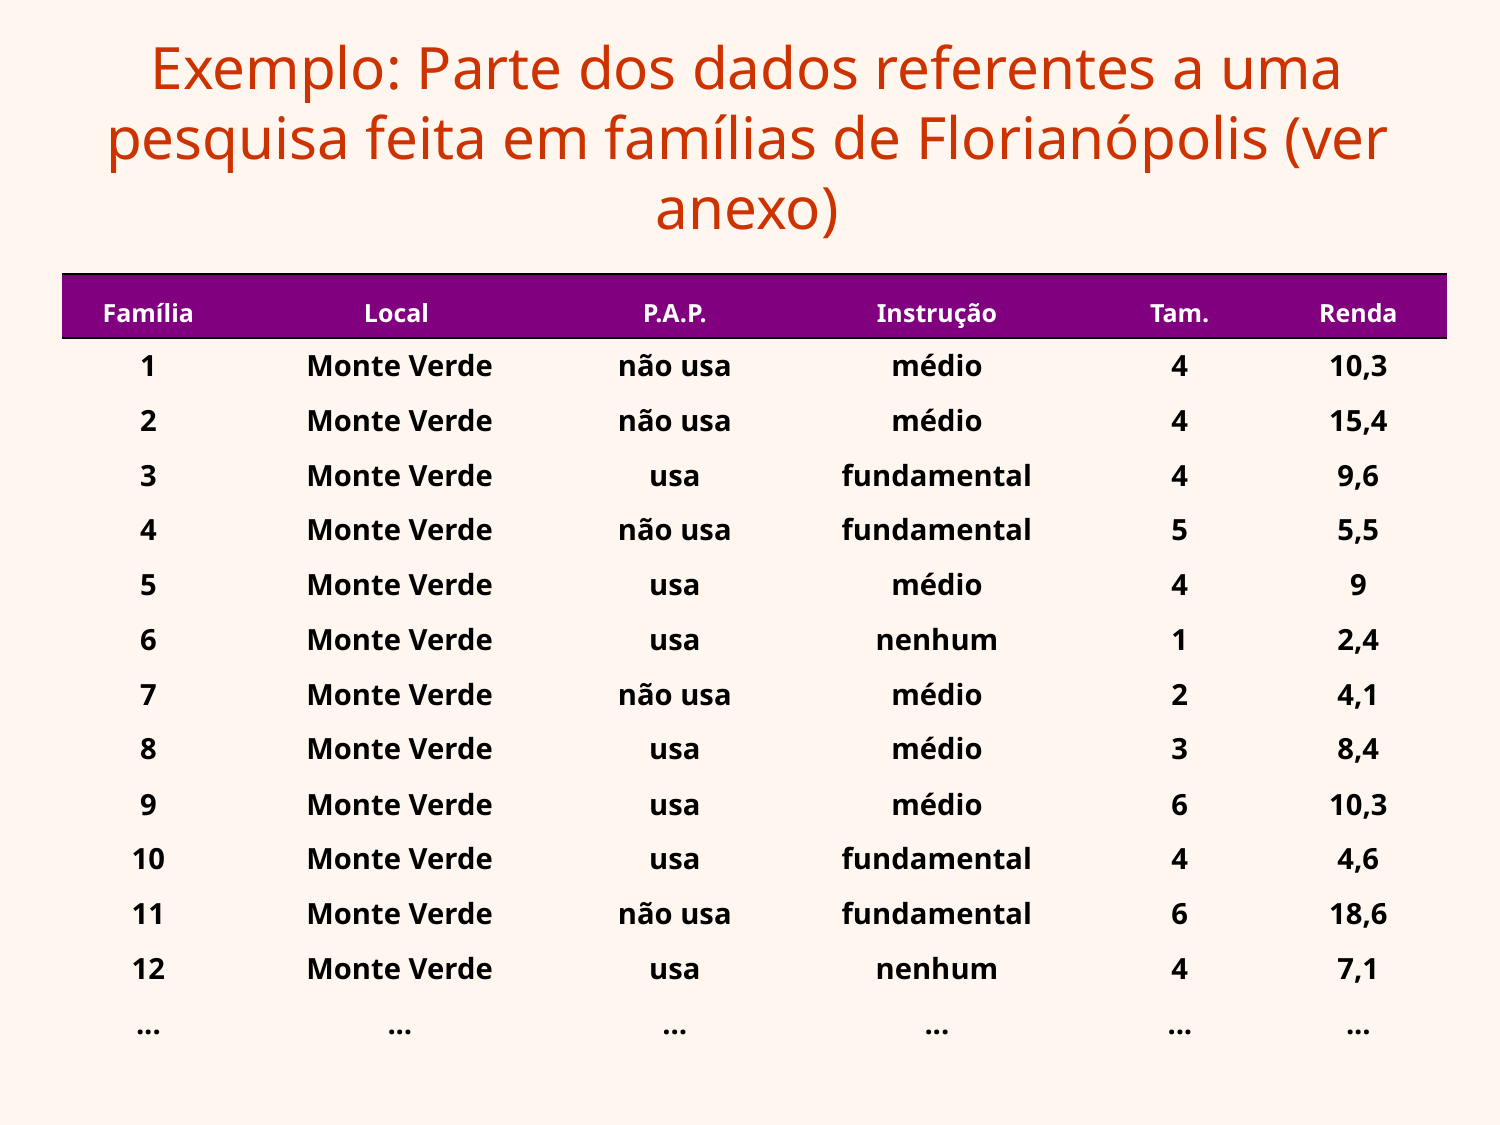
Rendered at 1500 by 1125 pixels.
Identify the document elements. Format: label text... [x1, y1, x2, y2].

table_cell 9 [62, 776, 234, 831]
table_cell 9 [1270, 557, 1447, 612]
table_cell ... [1270, 995, 1447, 1050]
table_cell 18,6 [1270, 886, 1447, 941]
table_cell 4 [1090, 941, 1270, 995]
table_cell fundamental [785, 447, 1090, 502]
table_cell 4 [1090, 831, 1270, 886]
table_header Renda [1270, 275, 1447, 337]
table_cell 5 [1090, 502, 1270, 557]
table_cell 4 [1090, 447, 1270, 502]
table_cell 10,3 [1270, 339, 1447, 392]
table_cell médio [785, 557, 1090, 612]
table_cell 4,6 [1270, 831, 1447, 886]
table_header Família [62, 275, 234, 337]
table_cell 6 [1090, 776, 1270, 831]
table_cell Monte Verde [234, 339, 565, 392]
table_cell 7 [62, 666, 234, 721]
table_cell Monte Verde [234, 776, 565, 831]
table_cell 15,4 [1270, 392, 1447, 447]
table_cell Monte Verde [234, 447, 565, 502]
table_cell Monte Verde [234, 666, 565, 721]
table_cell usa [565, 447, 785, 502]
table_cell médio [785, 666, 1090, 721]
table_cell 2 [62, 392, 234, 447]
table_cell usa [565, 776, 785, 831]
table_cell não usa [565, 666, 785, 721]
table_cell ... [565, 995, 785, 1050]
table_cell 4 [1090, 392, 1270, 447]
table_header Local [234, 275, 565, 337]
table_cell Monte Verde [234, 941, 565, 995]
table_cell 6 [1090, 886, 1270, 941]
table_cell ... [785, 995, 1090, 1050]
table_cell 2 [1090, 666, 1270, 721]
table_cell 2,4 [1270, 612, 1447, 666]
table_cell Monte Verde [234, 502, 565, 557]
table_cell não usa [565, 339, 785, 392]
table_cell médio [785, 392, 1090, 447]
table_cell não usa [565, 886, 785, 941]
table_cell Monte Verde [234, 392, 565, 447]
table_cell 10 [62, 831, 234, 886]
table_cell usa [565, 557, 785, 612]
table_cell médio [785, 339, 1090, 392]
table_cell fundamental [785, 502, 1090, 557]
table_cell 12 [62, 941, 234, 995]
table_cell 8 [62, 721, 234, 776]
table_cell 6 [62, 612, 234, 666]
table_cell não usa [565, 392, 785, 447]
table_cell 5,5 [1270, 502, 1447, 557]
table_cell 1 [1090, 612, 1270, 666]
table_cell 3 [1090, 721, 1270, 776]
table_cell Monte Verde [234, 831, 565, 886]
table_cell 7,1 [1270, 941, 1447, 995]
table_cell 9,6 [1270, 447, 1447, 502]
table_cell nenhum [785, 941, 1090, 995]
table_cell usa [565, 612, 785, 666]
table_cell médio [785, 776, 1090, 831]
table_cell 3 [62, 447, 234, 502]
table_header Tam. [1090, 275, 1270, 337]
table_cell 8,4 [1270, 721, 1447, 776]
table_cell 5 [62, 557, 234, 612]
table_cell 4 [1090, 557, 1270, 612]
table_cell fundamental [785, 831, 1090, 886]
title Exemplo: Parte dos dados referentes a uma pesquisa feita em famílias de Florianópolis (ver anexo) [41, 42, 1454, 231]
table_cell 11 [62, 886, 234, 941]
table_cell Monte Verde [234, 886, 565, 941]
table_cell usa [565, 831, 785, 886]
table_cell ... [234, 995, 565, 1050]
table_cell 4,1 [1270, 666, 1447, 721]
table_cell médio [785, 721, 1090, 776]
table_header P.A.P. [565, 275, 785, 337]
table_header Instrução [785, 275, 1090, 337]
table_cell ... [1090, 995, 1270, 1050]
table_cell Monte Verde [234, 721, 565, 776]
table_cell 10,3 [1270, 776, 1447, 831]
table_cell ... [62, 995, 234, 1050]
table_cell usa [565, 721, 785, 776]
table_cell Monte Verde [234, 557, 565, 612]
table_cell 4 [62, 502, 234, 557]
table_cell usa [565, 941, 785, 995]
table_cell Monte Verde [234, 612, 565, 666]
table_cell 4 [1090, 339, 1270, 392]
table_cell 1 [62, 339, 234, 392]
table_cell fundamental [785, 886, 1090, 941]
table_cell nenhum [785, 612, 1090, 666]
table_cell não usa [565, 502, 785, 557]
